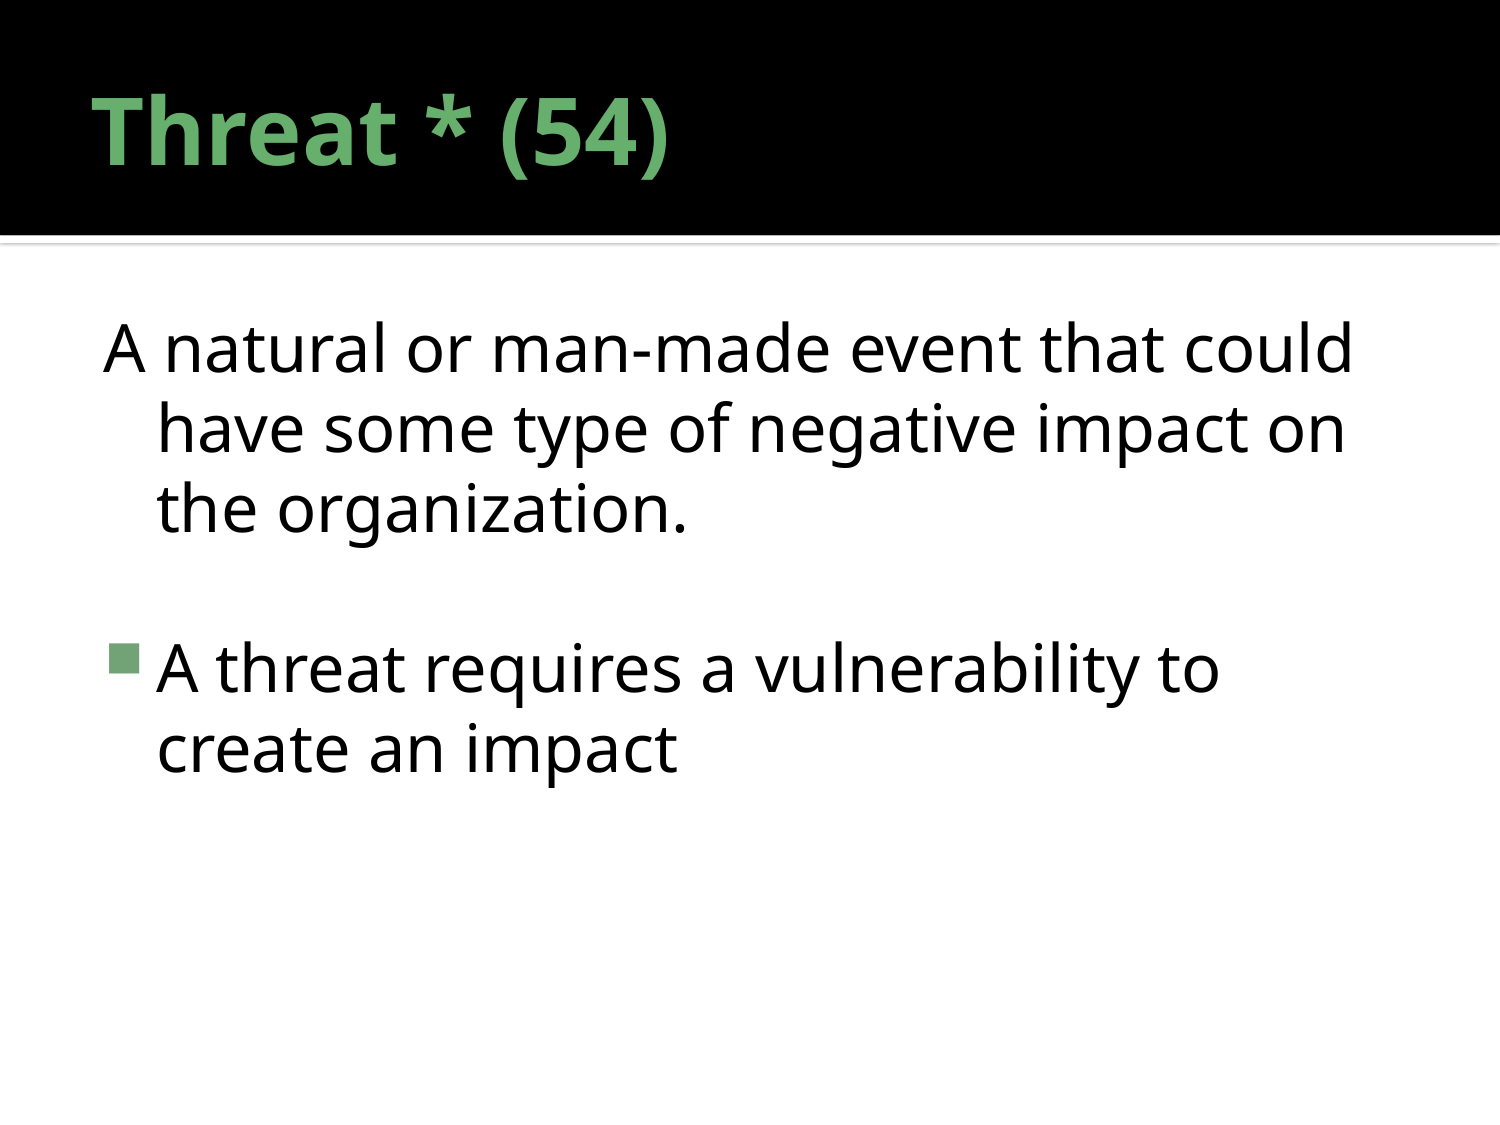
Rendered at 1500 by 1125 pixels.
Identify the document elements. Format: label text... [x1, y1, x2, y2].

list A natural or man-made event that could have some type of negative impact on the organization. A threat requires a vulnerability to create an impact [75, 291, 1425, 1050]
title Threat * (54) [75, 25, 1425, 231]
